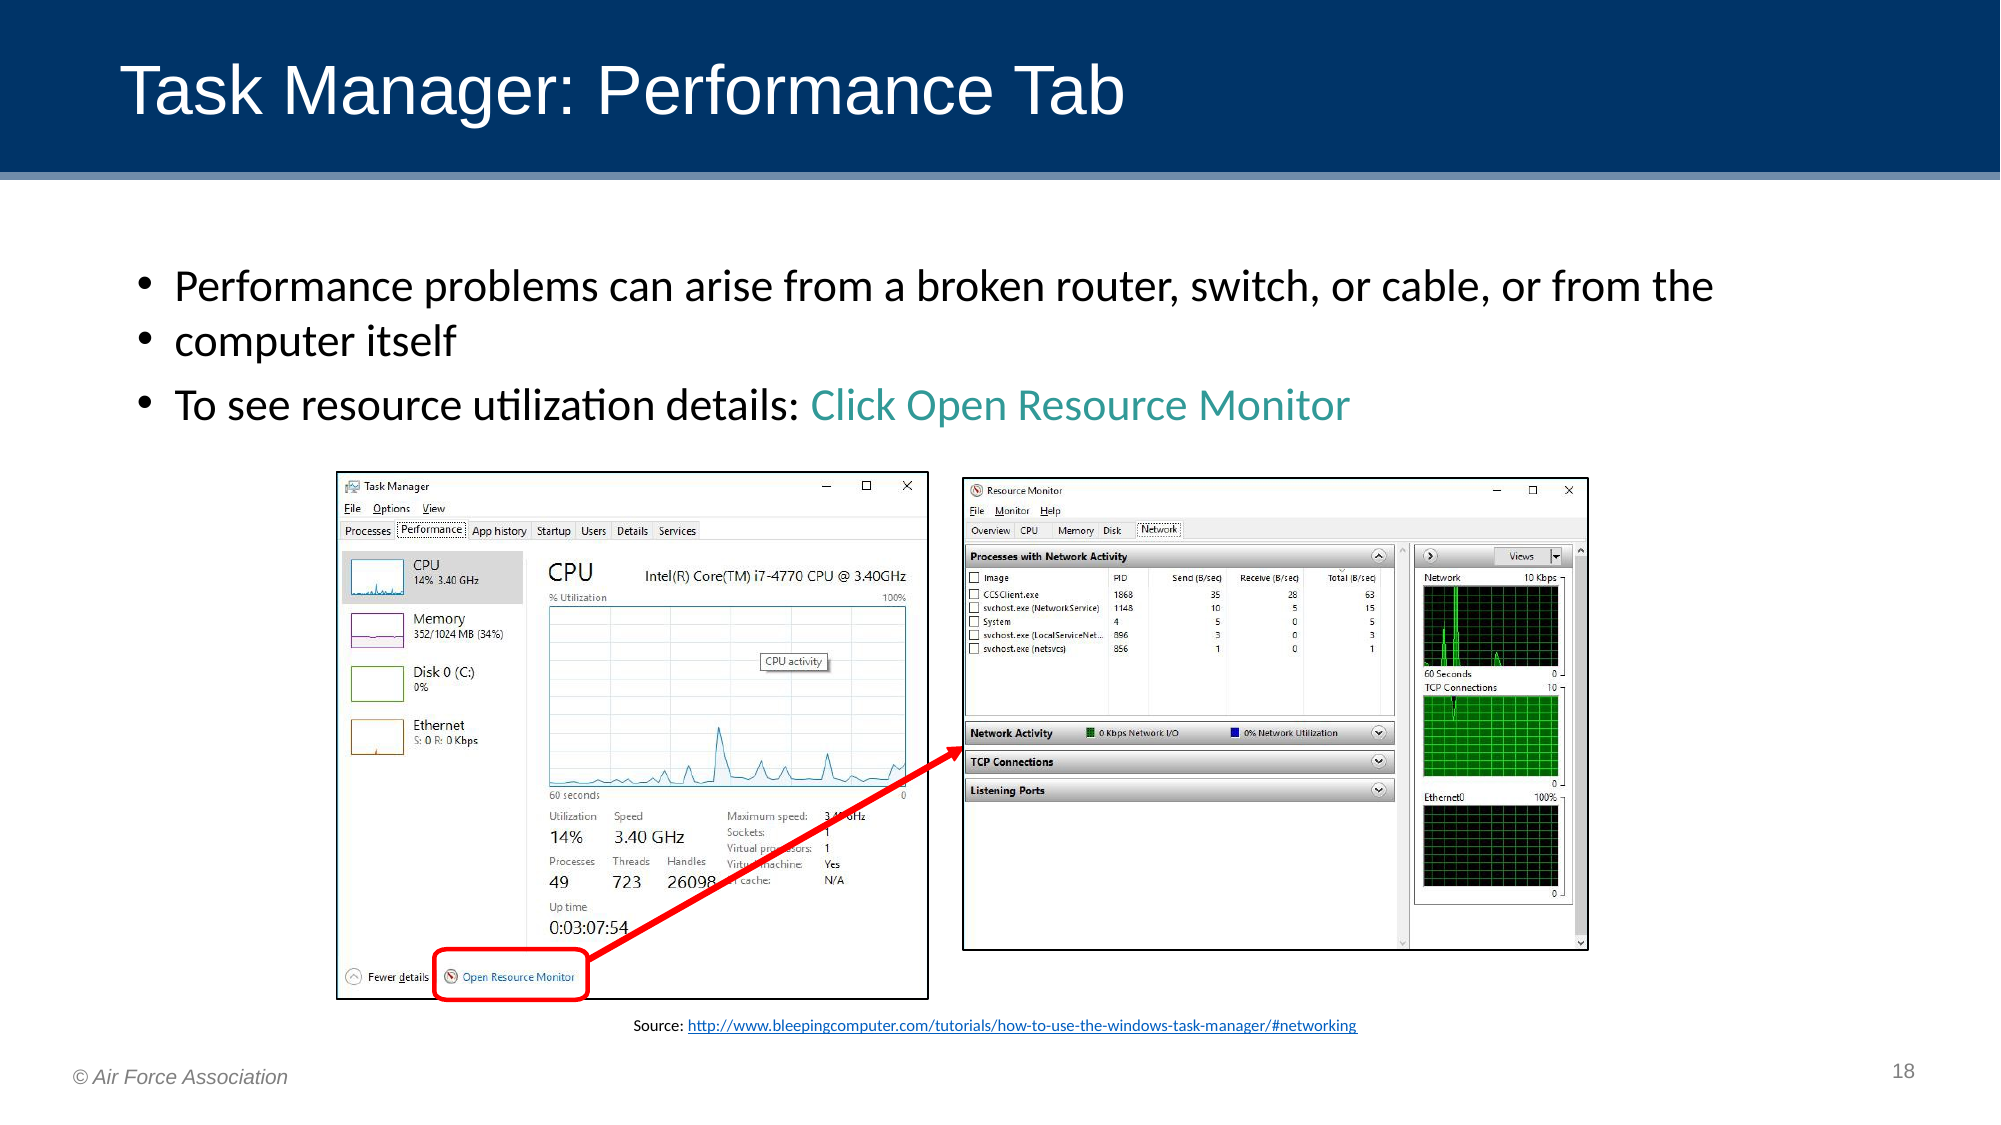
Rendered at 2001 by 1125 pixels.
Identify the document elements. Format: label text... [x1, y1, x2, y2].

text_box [337, 472, 1588, 1001]
title Task Manager: Performance Tab [117, 0, 1723, 181]
list Performance problems can arise from a broken router, switch, or cable, or from the computer itself To see resource utilization details: Click Open Resource Monitor [120, 247, 1880, 1008]
slide_number ‹#› [1848, 1039, 1960, 1100]
text_box Source: http://www.bleepingcomputer.com/tutorials/how-to-use-the-windows-task-manager/#networking [631, 1012, 1370, 1035]
